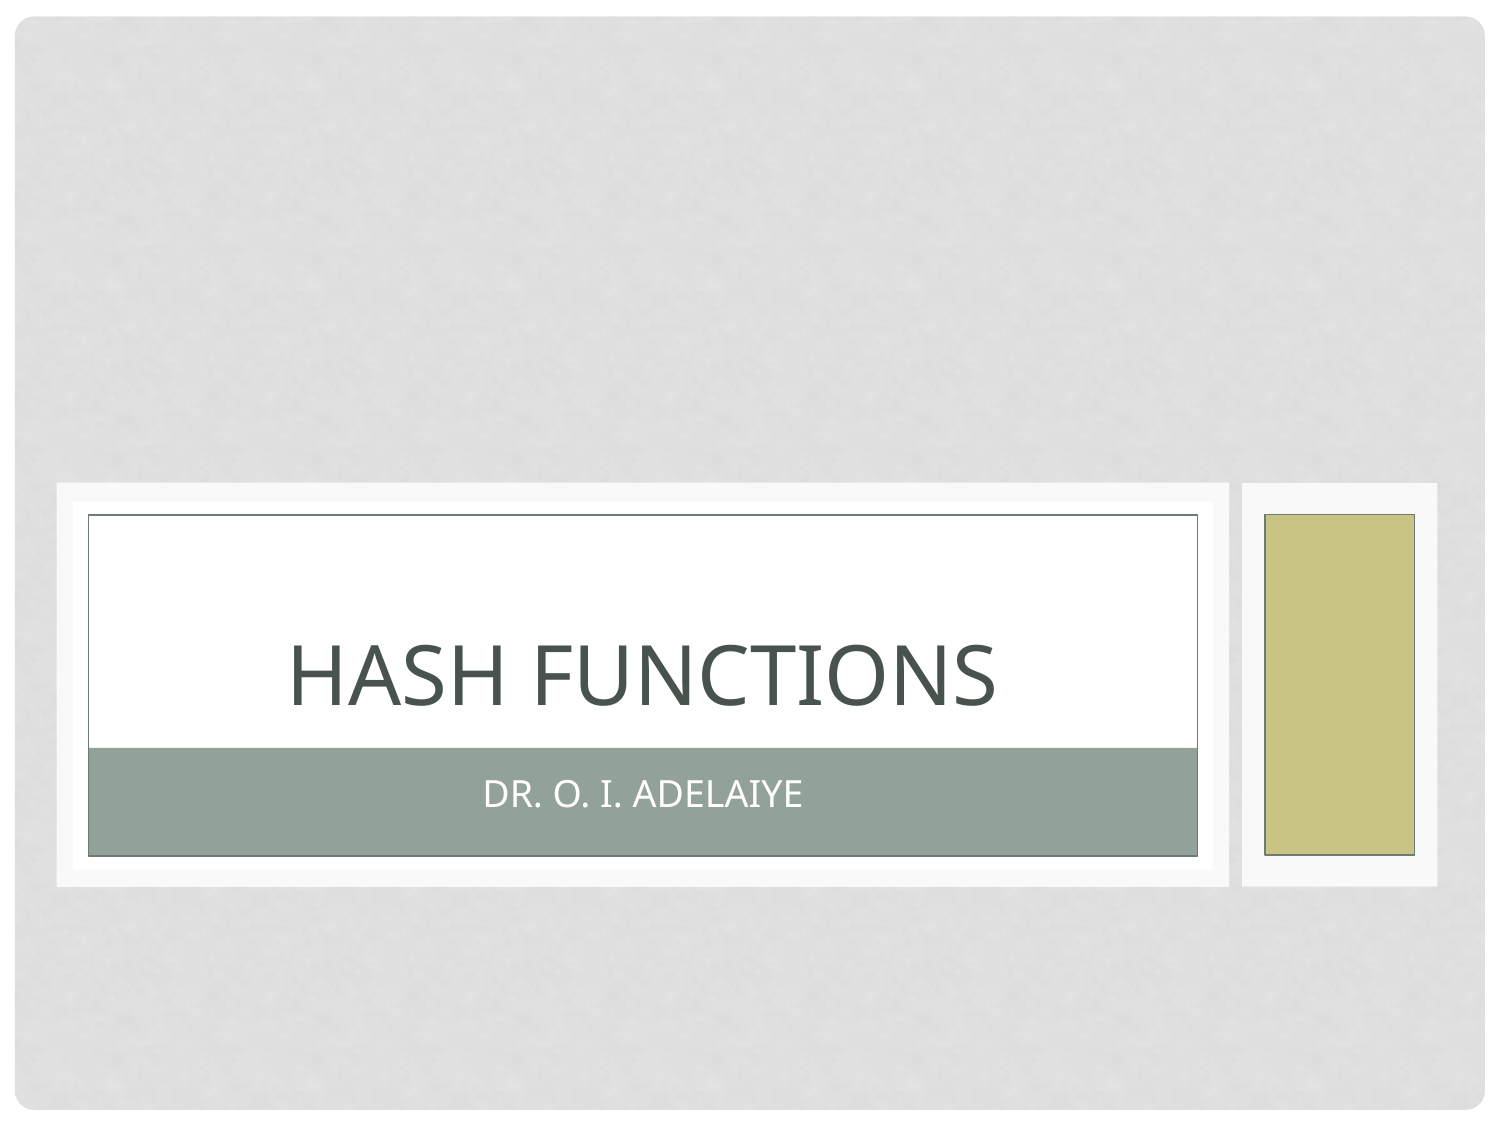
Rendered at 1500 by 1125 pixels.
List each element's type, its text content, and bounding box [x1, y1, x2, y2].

subtitle DR. O. I. ADELAIYE [105, 762, 1181, 838]
title HASH FUNCTIONS [99, 529, 1187, 730]
picture [14, 16, 1485, 1110]
